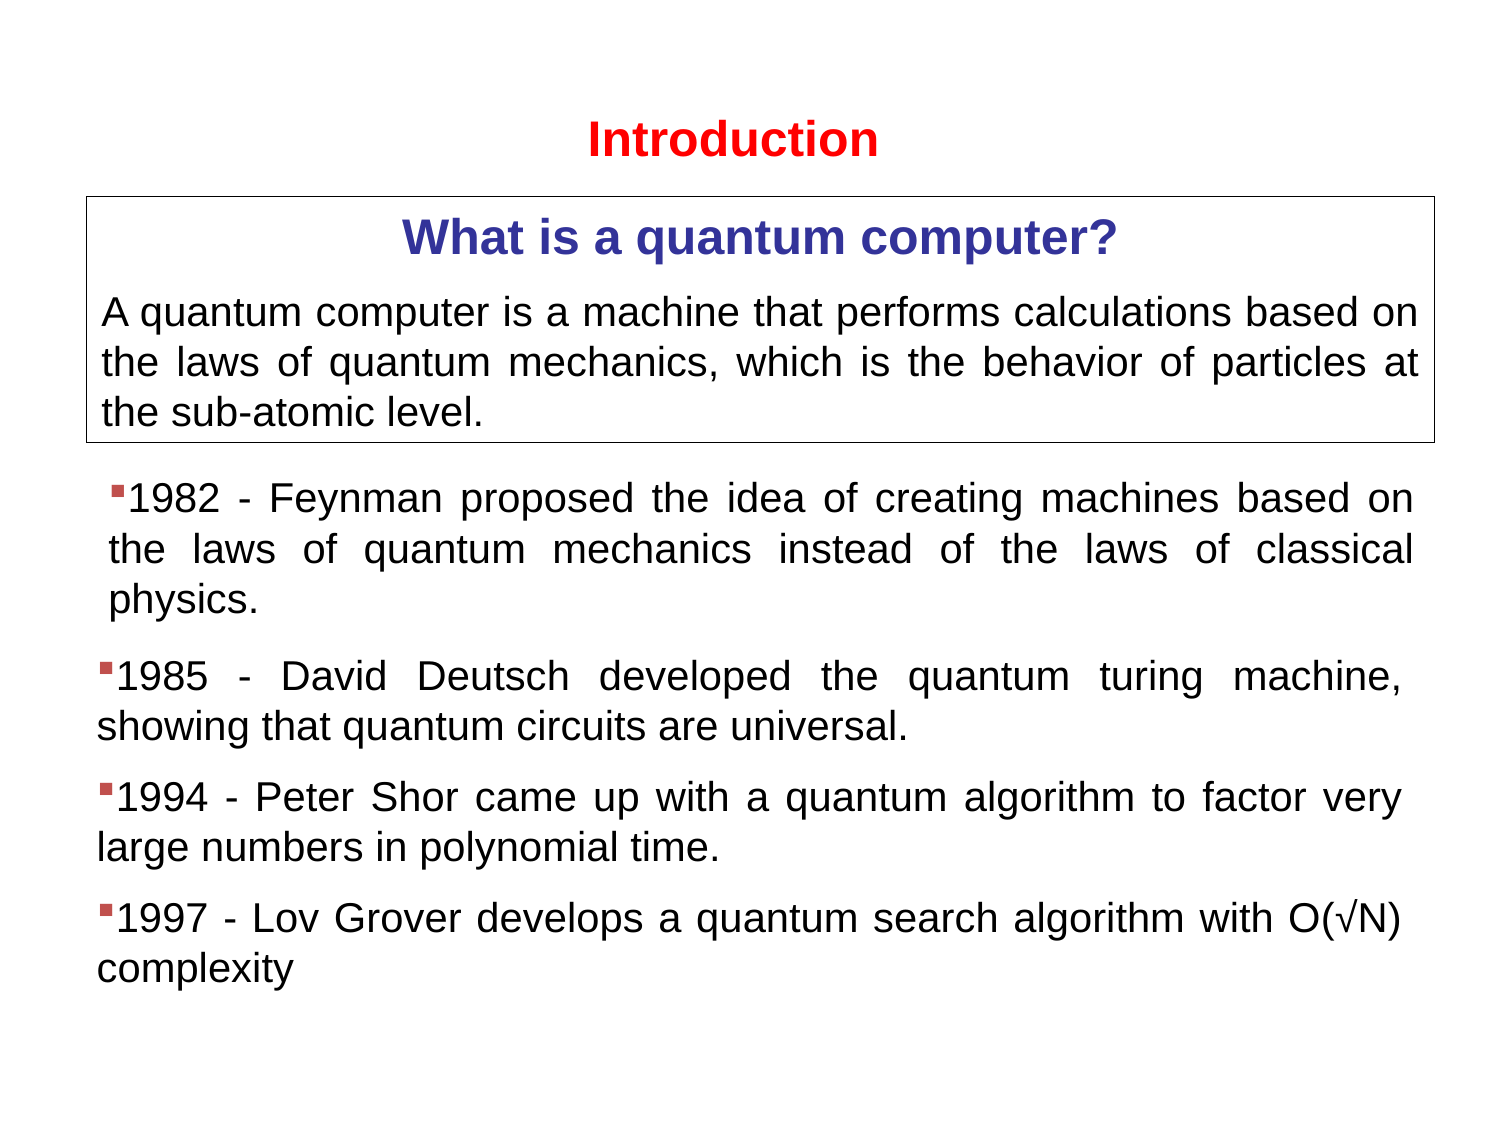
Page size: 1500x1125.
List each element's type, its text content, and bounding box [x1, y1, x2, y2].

text_box 1985 - David Deutsch developed the quantum turing machine, showing that quantum circuits are universal. 1994 - Peter Shor came up with a quantum algorithm to factor very large numbers in polynomial time. 1997 - Lov Grover develops a quantum search algorithm with O(√N) complexity [81, 641, 1418, 998]
title Introduction [58, 105, 1409, 168]
text_box 1982 - Feynman proposed the idea of creating machines based on the laws of quantum mechanics instead of the laws of classical physics. [93, 463, 1430, 629]
text_box What is a quantum computer? A quantum computer is a machine that performs calculations based on the laws of quantum mechanics, which is the behavior of particles at the sub-atomic level. [86, 196, 1435, 443]
